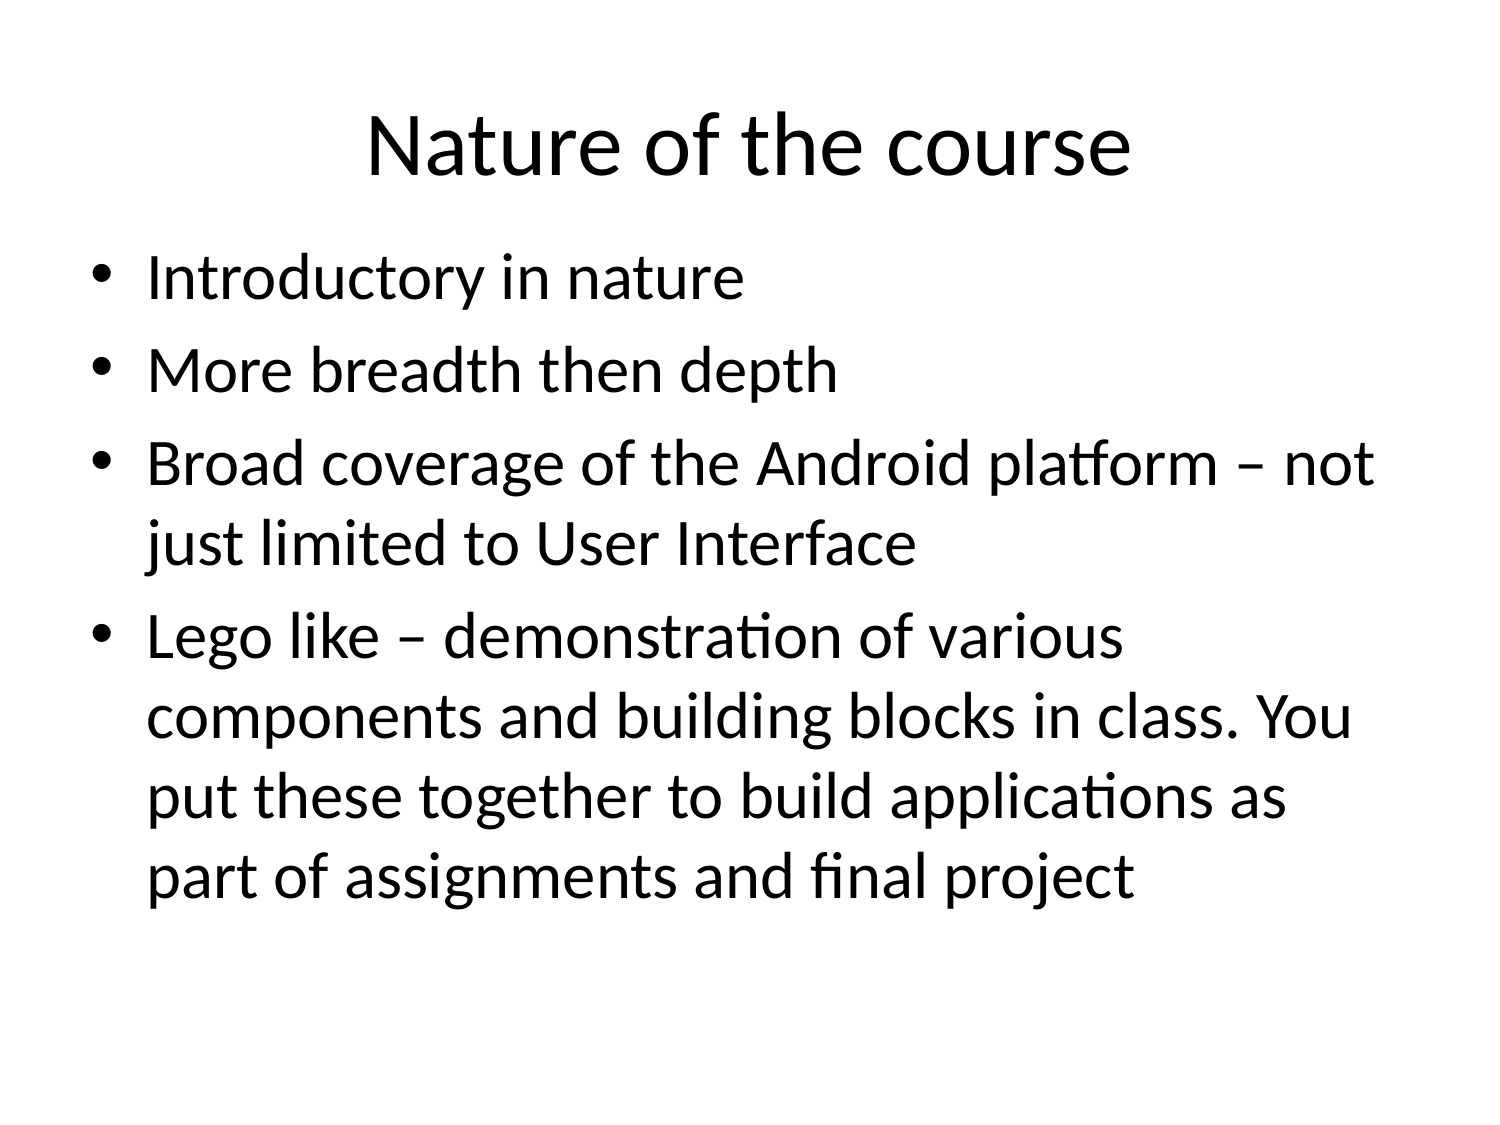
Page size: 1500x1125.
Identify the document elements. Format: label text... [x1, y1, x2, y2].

title Nature of the course [75, 45, 1425, 224]
list Introductory in nature More breadth then depth Broad coverage of the Android platform – not just limited to User Interface Lego like – demonstration of various components and building blocks in class. You put these together to build applications as part of assignments and final project [75, 224, 1425, 1005]
